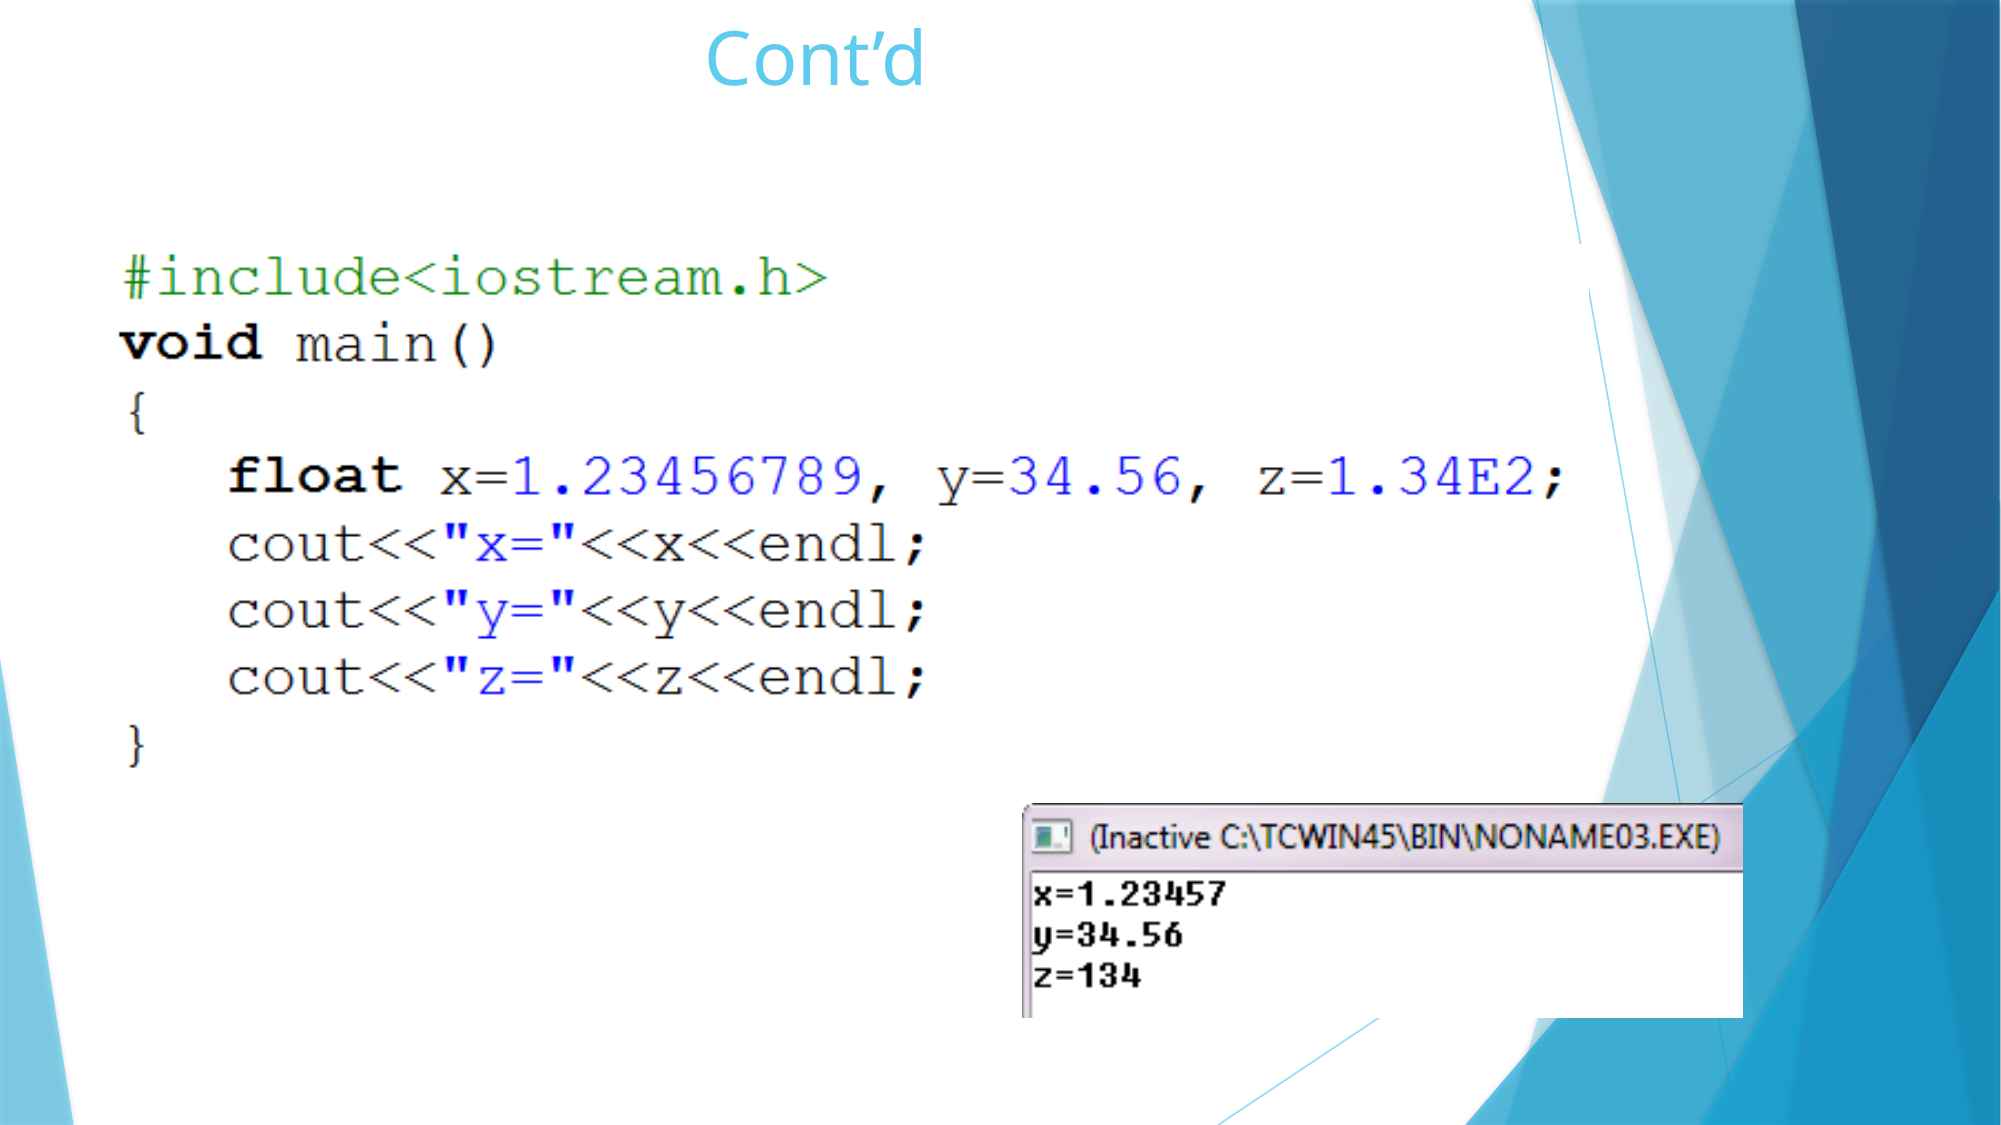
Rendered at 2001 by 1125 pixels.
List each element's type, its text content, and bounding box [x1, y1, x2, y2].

title Cont’d [111, 2, 1522, 220]
picture [1021, 802, 1744, 1019]
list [110, 243, 1589, 779]
